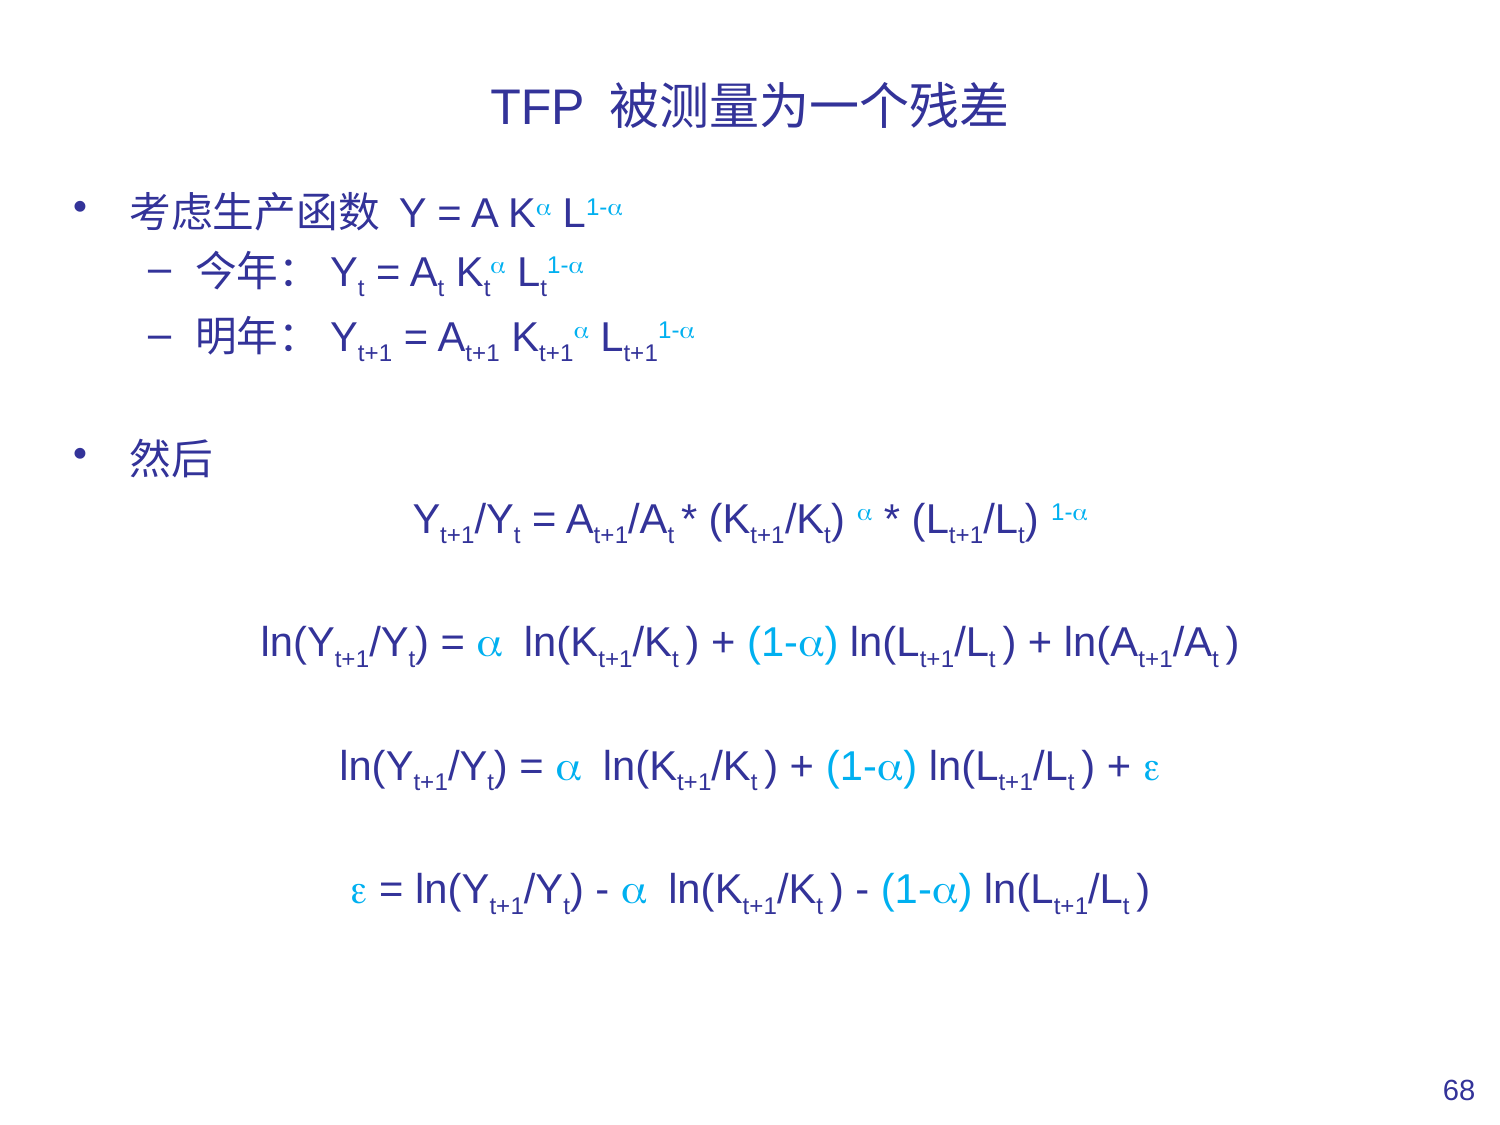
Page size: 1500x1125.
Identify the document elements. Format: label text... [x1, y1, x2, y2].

list 考虑生产函数 Y = A Ka L1-a 今年：Yt = At Kta Lt1-a 明年：Yt+1 = At+1 Kt+1a Lt+11-a 然后 Yt+1/Yt = At+1/At * (Kt+1/Kt) a * (Lt+1/Lt) 1-a ln(Yt+1/Yt) = a ln(Kt+1/Kt ) + (1-a) ln(Lt+1/Lt ) + ln(At+1/At ) ln(Yt+1/Yt) = a ln(Kt+1/Kt ) + (1-a) ln(Lt+1/Lt ) + e e = ln(Yt+1/Yt) - a ln(Kt+1/Kt ) - (1-a) ln(Lt+1/Lt ) [57, 178, 1443, 1125]
slide_number 68 [1408, 1028, 1491, 1108]
title TFP 被测量为一个残差 [57, 44, 1443, 165]
